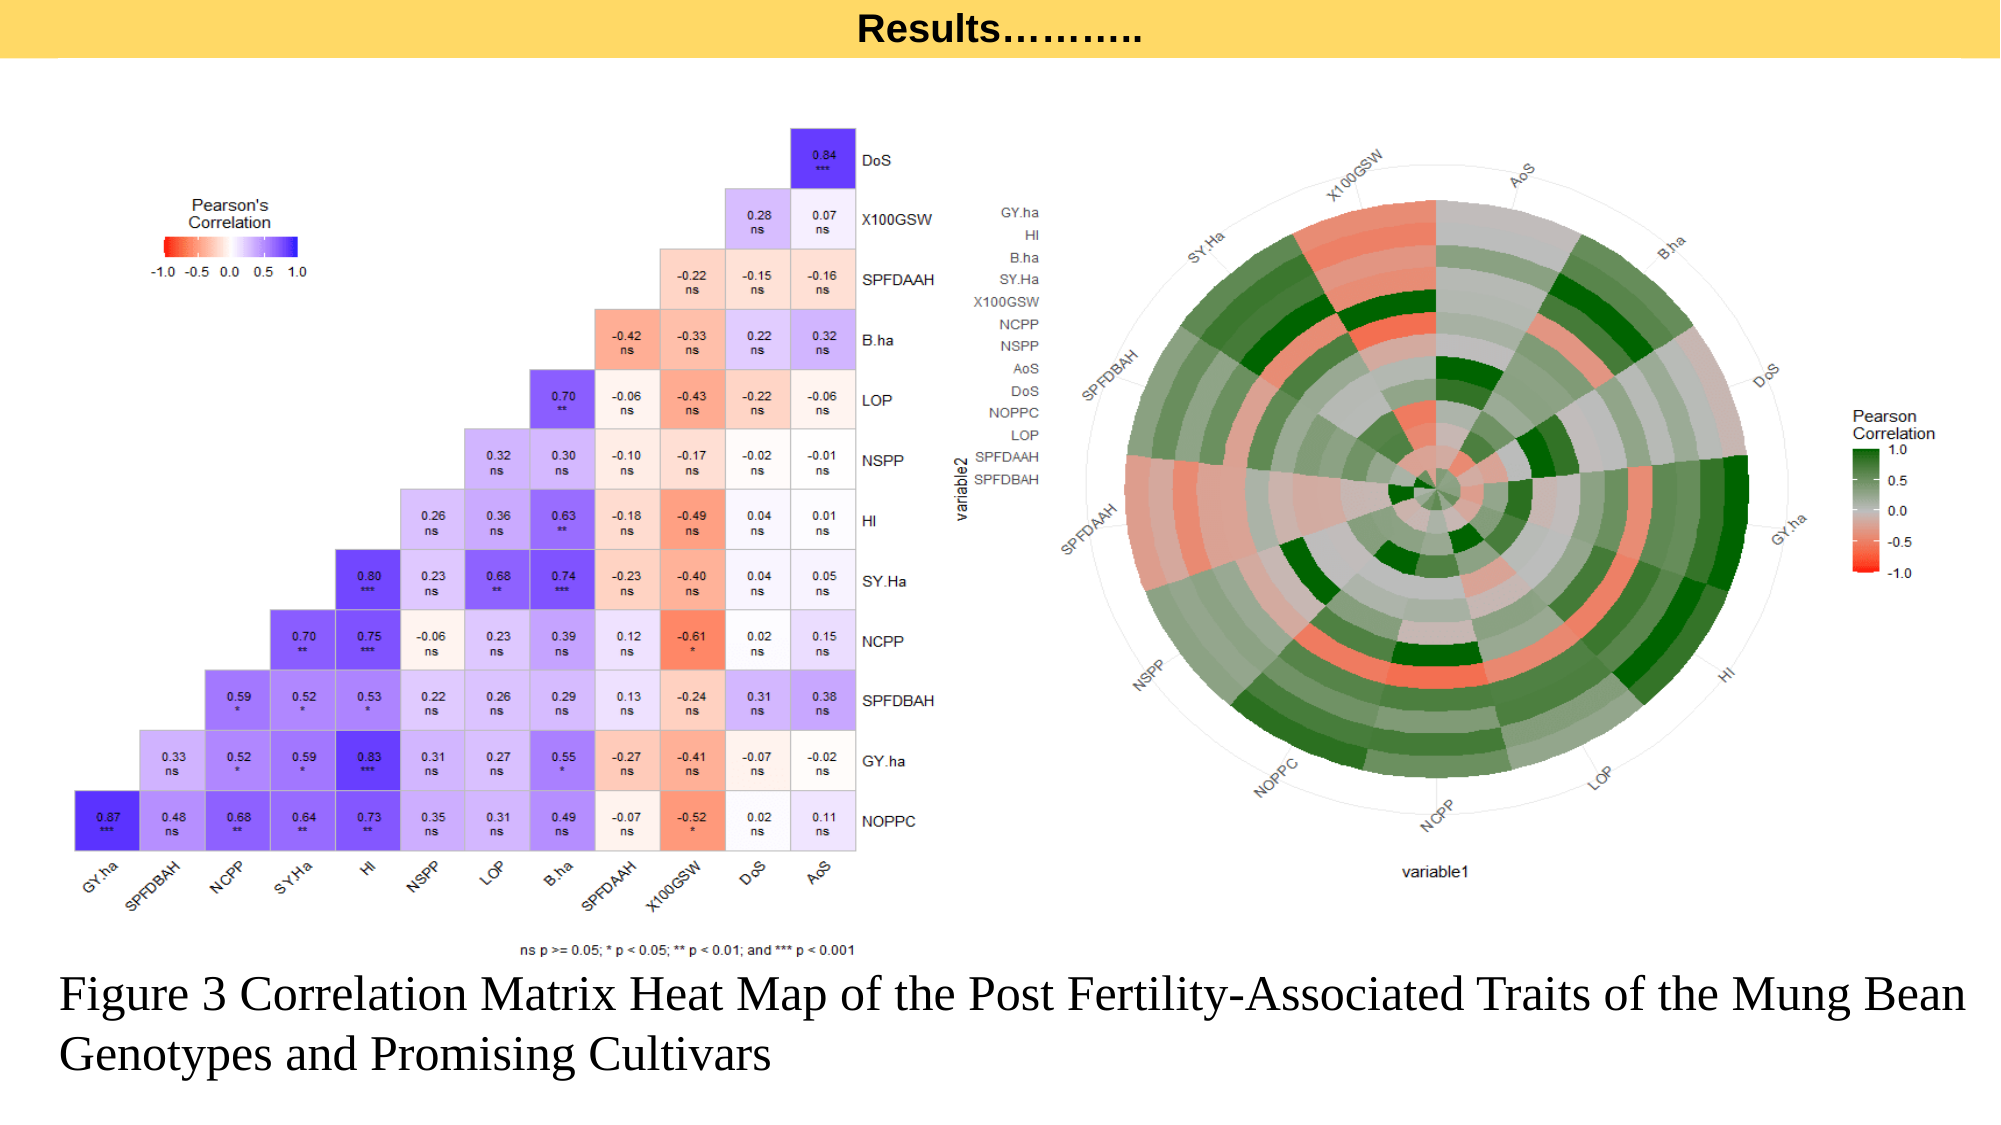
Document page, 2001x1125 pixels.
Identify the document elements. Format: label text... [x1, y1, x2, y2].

text_box Results……….. [0, 0, 2000, 59]
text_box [58, 58, 2000, 1104]
